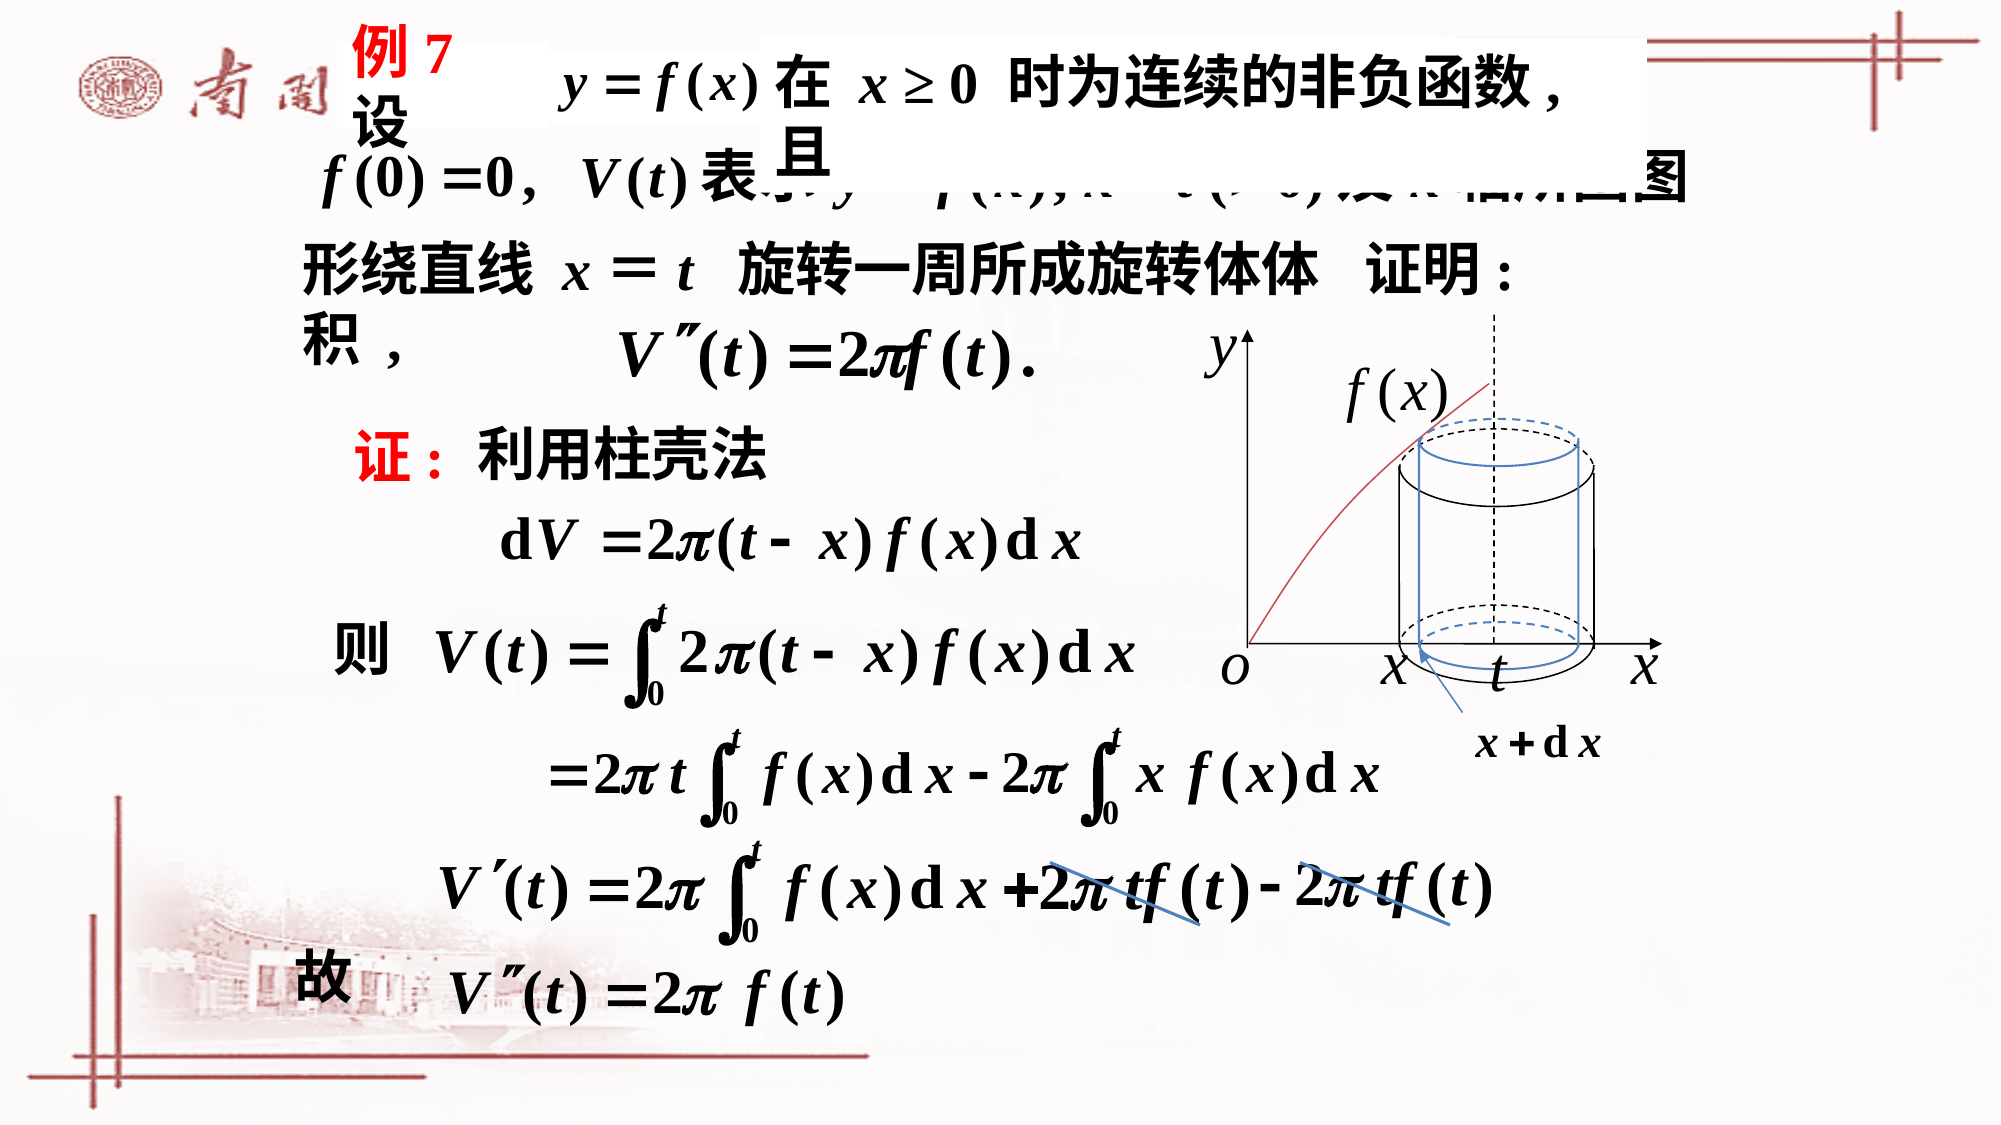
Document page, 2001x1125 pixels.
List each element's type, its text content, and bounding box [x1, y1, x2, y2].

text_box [576, 139, 1698, 222]
text_box 形绕直线 x＝t 旋转一周所成旋转体体积 , [287, 224, 1388, 380]
text_box 则 [318, 605, 424, 690]
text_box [301, 141, 549, 221]
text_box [443, 957, 857, 1041]
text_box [429, 583, 1153, 725]
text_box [492, 504, 1094, 582]
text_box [1464, 714, 1613, 770]
text_box 利用柱壳法 [462, 409, 800, 495]
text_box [547, 50, 771, 124]
title 例7 设 [336, 41, 549, 130]
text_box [991, 848, 1248, 938]
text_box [1487, 649, 1513, 697]
text_box 在 x ≥ 0 时为连续的非负函数, 且 [759, 37, 1647, 137]
text_box 证明: [1350, 230, 1538, 310]
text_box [1418, 437, 1579, 670]
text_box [959, 708, 1393, 842]
text_box 证: [338, 412, 489, 498]
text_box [1249, 848, 1505, 932]
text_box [612, 314, 1048, 405]
text_box 故 [280, 932, 369, 1017]
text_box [1199, 329, 1663, 690]
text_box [1419, 418, 1579, 437]
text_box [536, 709, 957, 818]
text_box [433, 820, 1002, 962]
